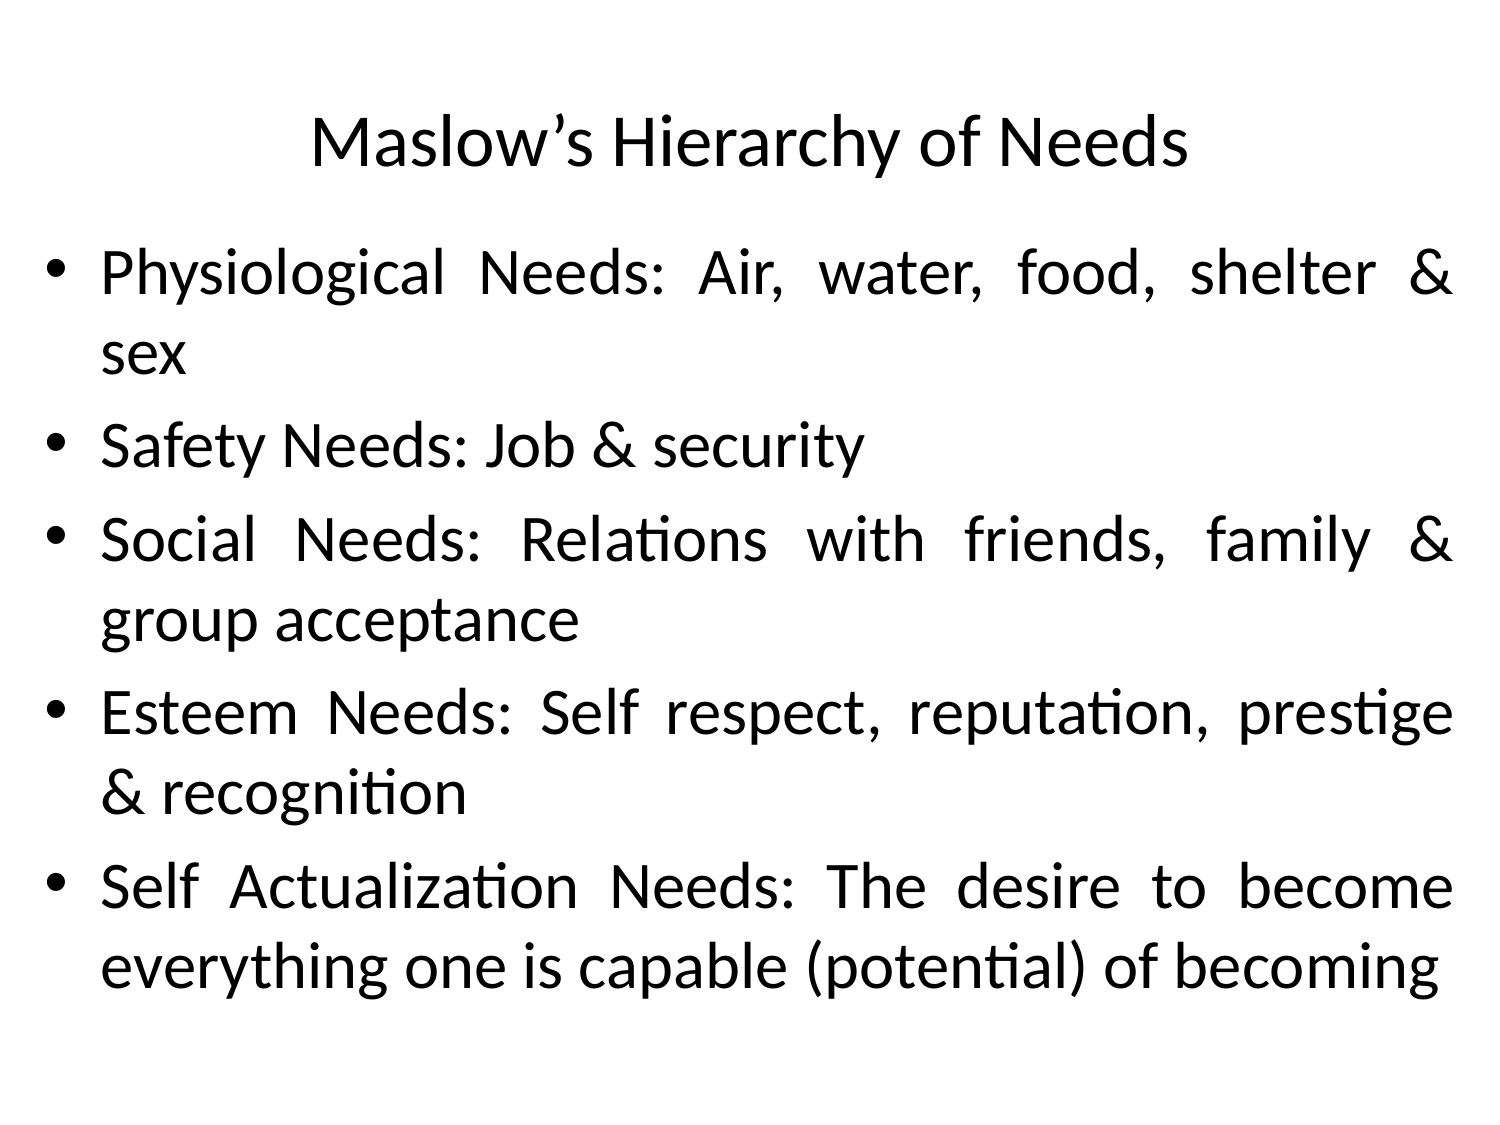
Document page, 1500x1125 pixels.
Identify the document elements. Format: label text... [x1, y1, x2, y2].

title Maslow’s Hierarchy of Needs [0, 30, 1500, 232]
list Physiological Needs: Air, water, food, shelter & sex Safety Needs: Job & security Social Needs: Relations with friends, family & group acceptance Esteem Needs: Self respect, reputation, prestige & recognition Self Actualization Needs: The desire to become everything one is capable (potential) of becoming [29, 219, 1471, 1094]
